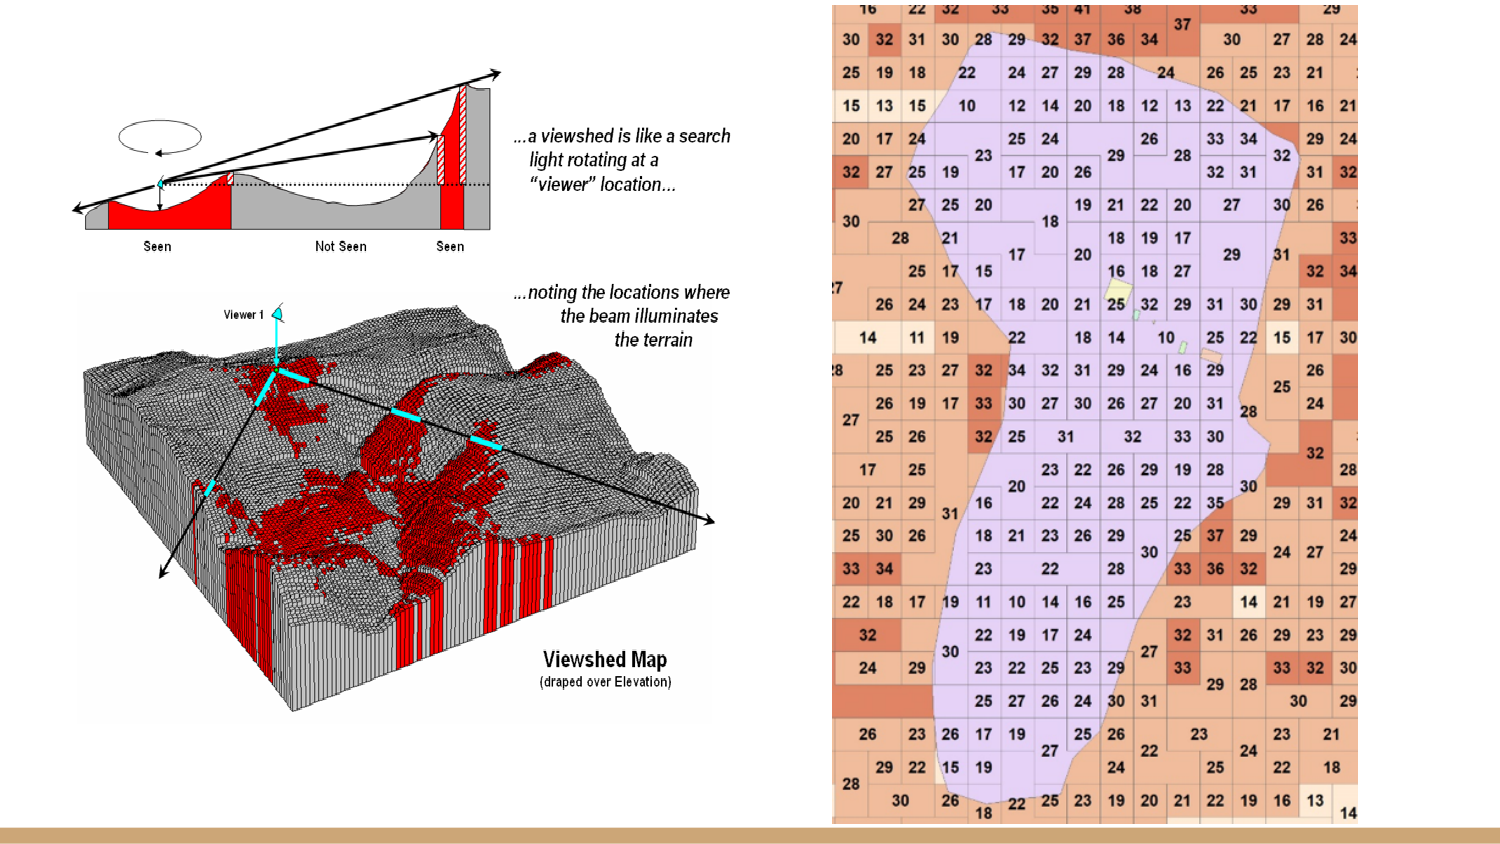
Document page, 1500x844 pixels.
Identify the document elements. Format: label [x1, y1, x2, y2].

picture [58, 51, 746, 724]
picture [759, 0, 1382, 844]
